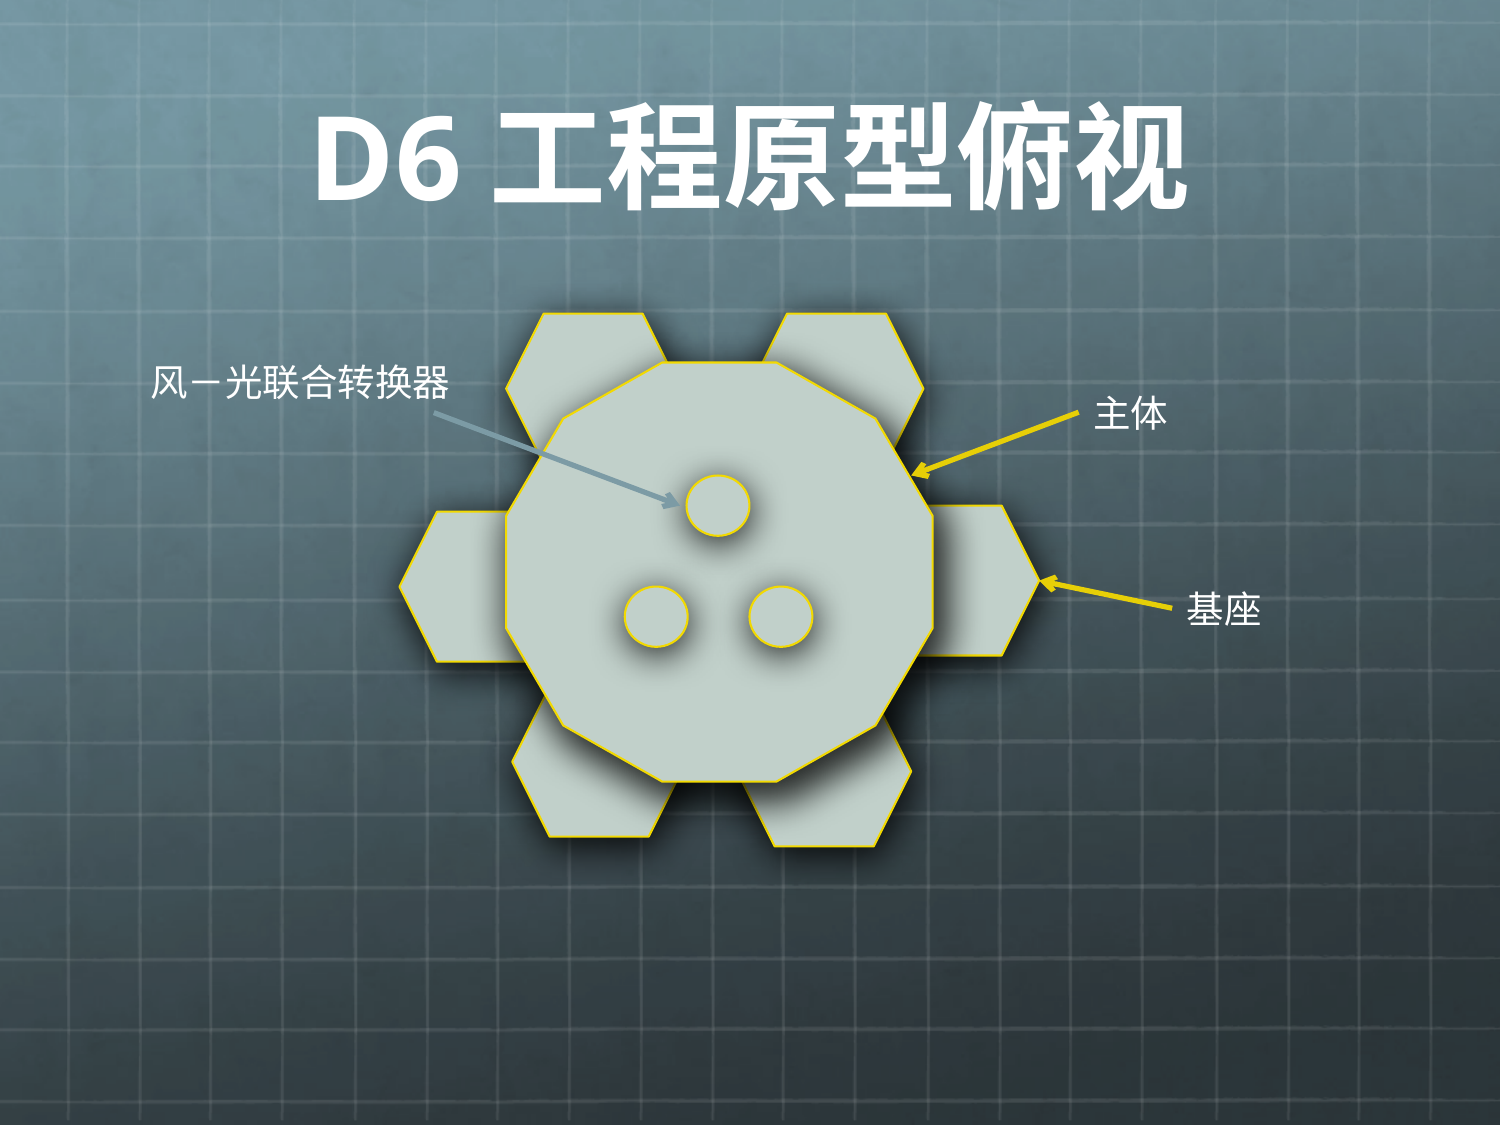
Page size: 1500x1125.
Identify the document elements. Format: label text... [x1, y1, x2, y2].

text_box [773, 312, 925, 394]
text_box [973, 512, 1033, 657]
text_box [748, 585, 814, 648]
picture [0, 0, 1500, 1125]
title D6工程原型俯视 [127, 17, 1372, 289]
text_box [702, 474, 751, 537]
text_box 风－光联合转换器 [135, 352, 466, 412]
text_box 基座 [1182, 578, 1277, 639]
text_box [505, 361, 934, 783]
text_box 主体 [1078, 382, 1184, 443]
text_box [910, 412, 1077, 476]
text_box [505, 312, 659, 388]
text_box [511, 733, 655, 838]
text_box [623, 585, 689, 648]
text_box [433, 412, 681, 507]
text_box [1038, 580, 1173, 610]
text_box [766, 764, 913, 848]
text_box [398, 535, 484, 663]
